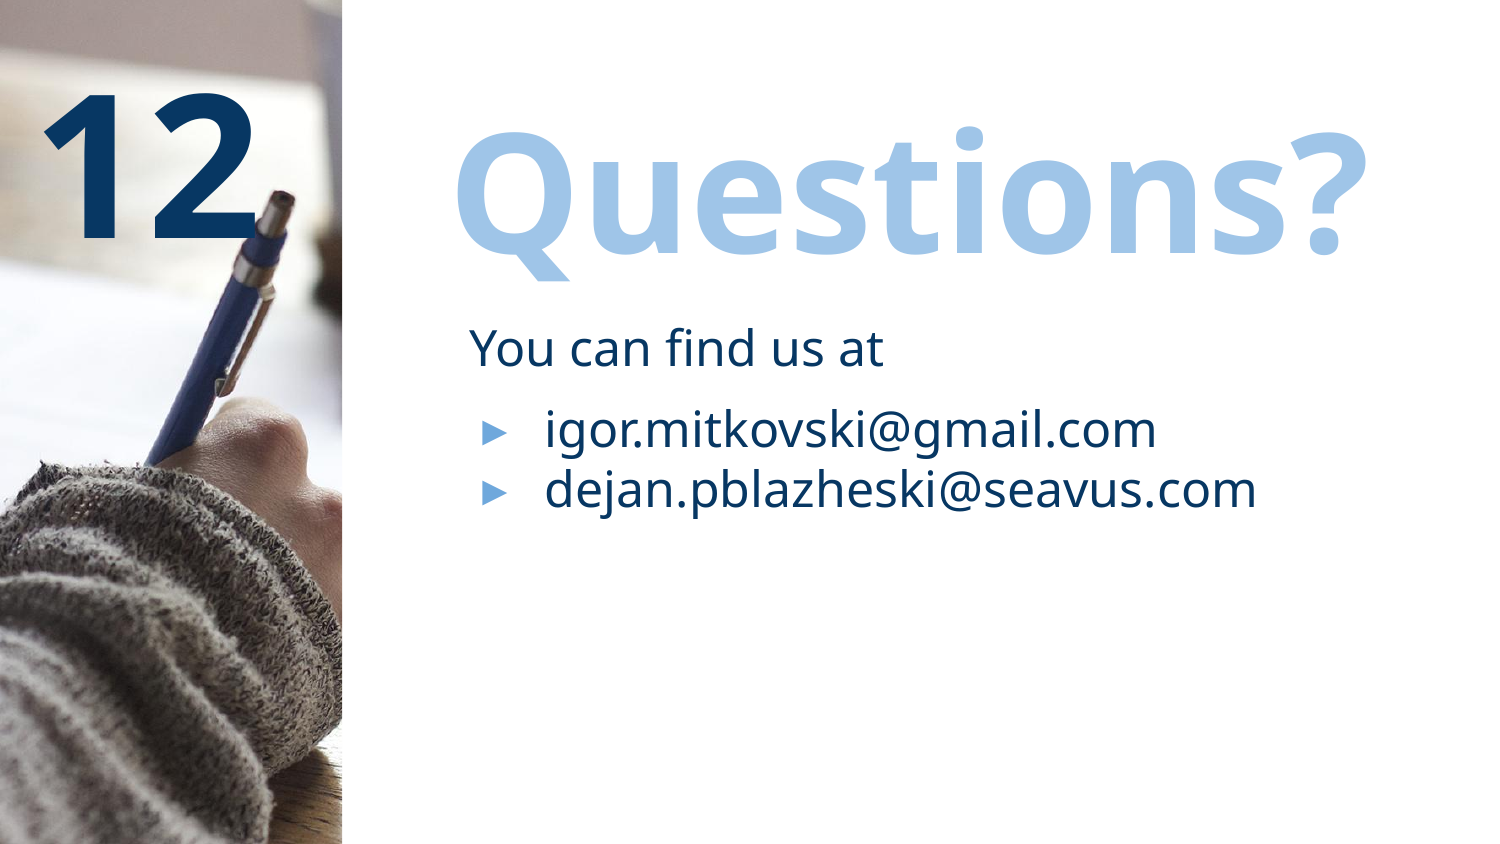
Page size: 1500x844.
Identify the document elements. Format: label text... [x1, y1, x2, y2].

title Questions? [433, 72, 1453, 263]
subtitle You can find us at igor.mitkovski@gmail.com dejan.pblazheski@seavus.com [454, 301, 1369, 778]
picture [0, 0, 343, 844]
